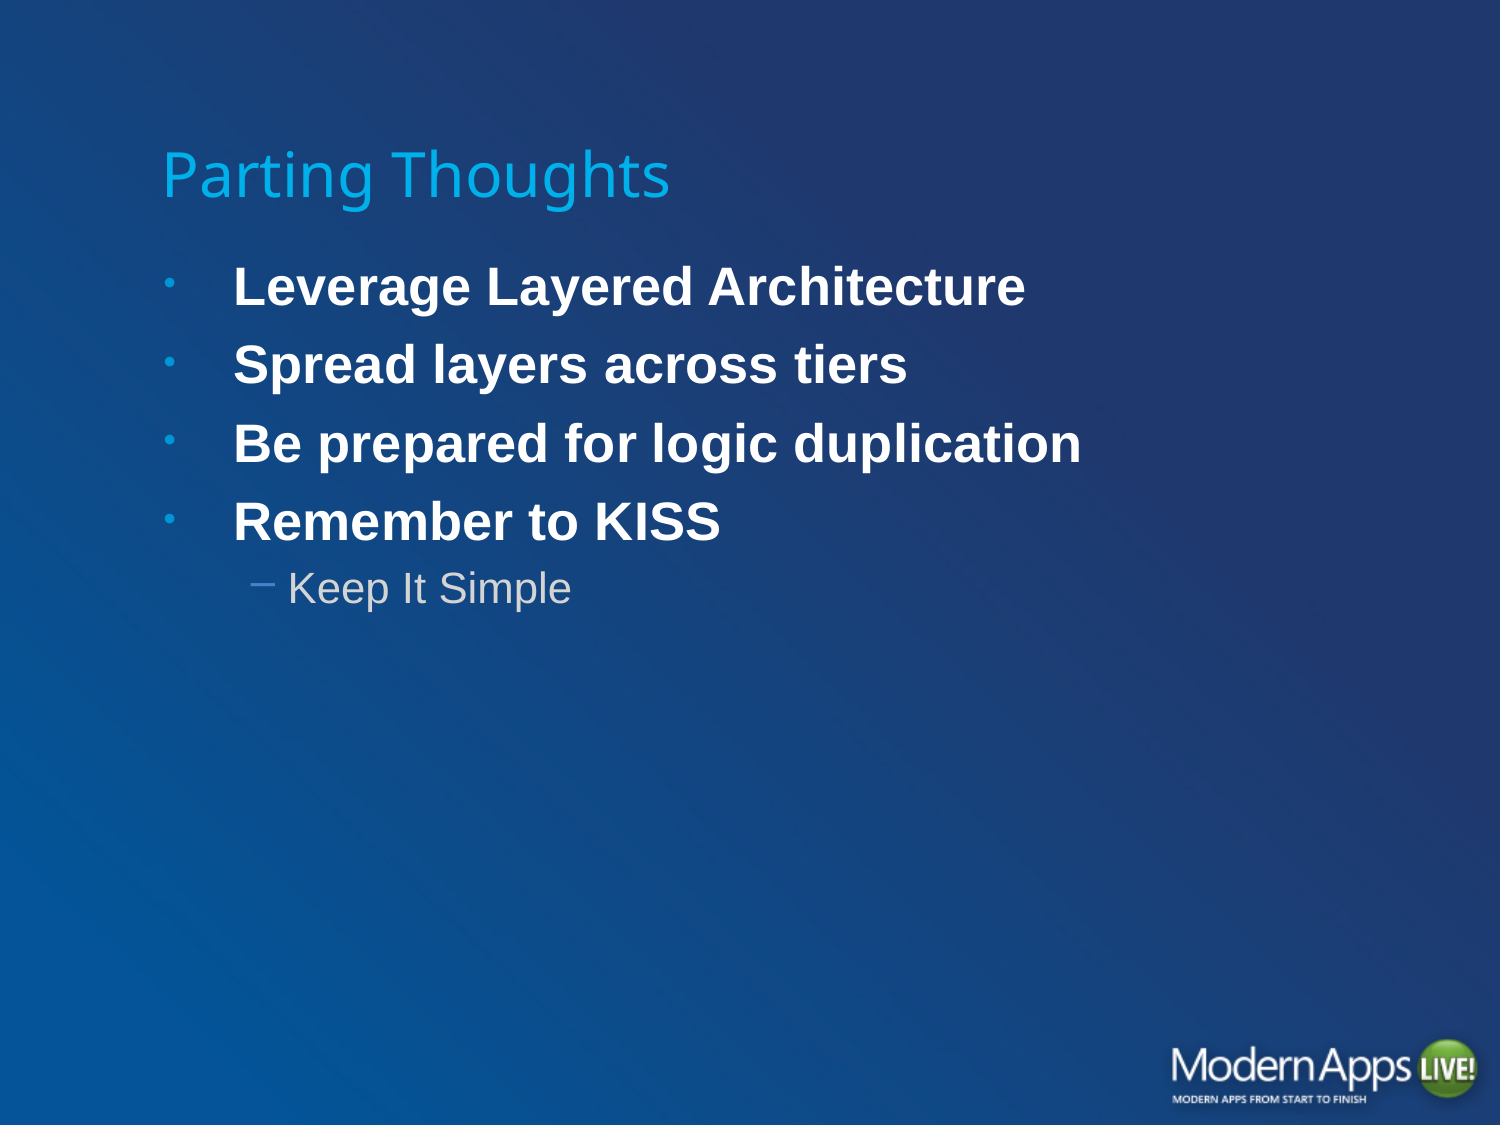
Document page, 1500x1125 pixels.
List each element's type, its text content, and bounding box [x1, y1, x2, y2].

list Leverage Layered Architecture Spread layers across tiers Be prepared for logic duplication Remember to KISS Keep It Simple [147, 243, 1357, 1026]
picture [0, 0, 1500, 1125]
title Parting Thoughts [146, 21, 1356, 217]
